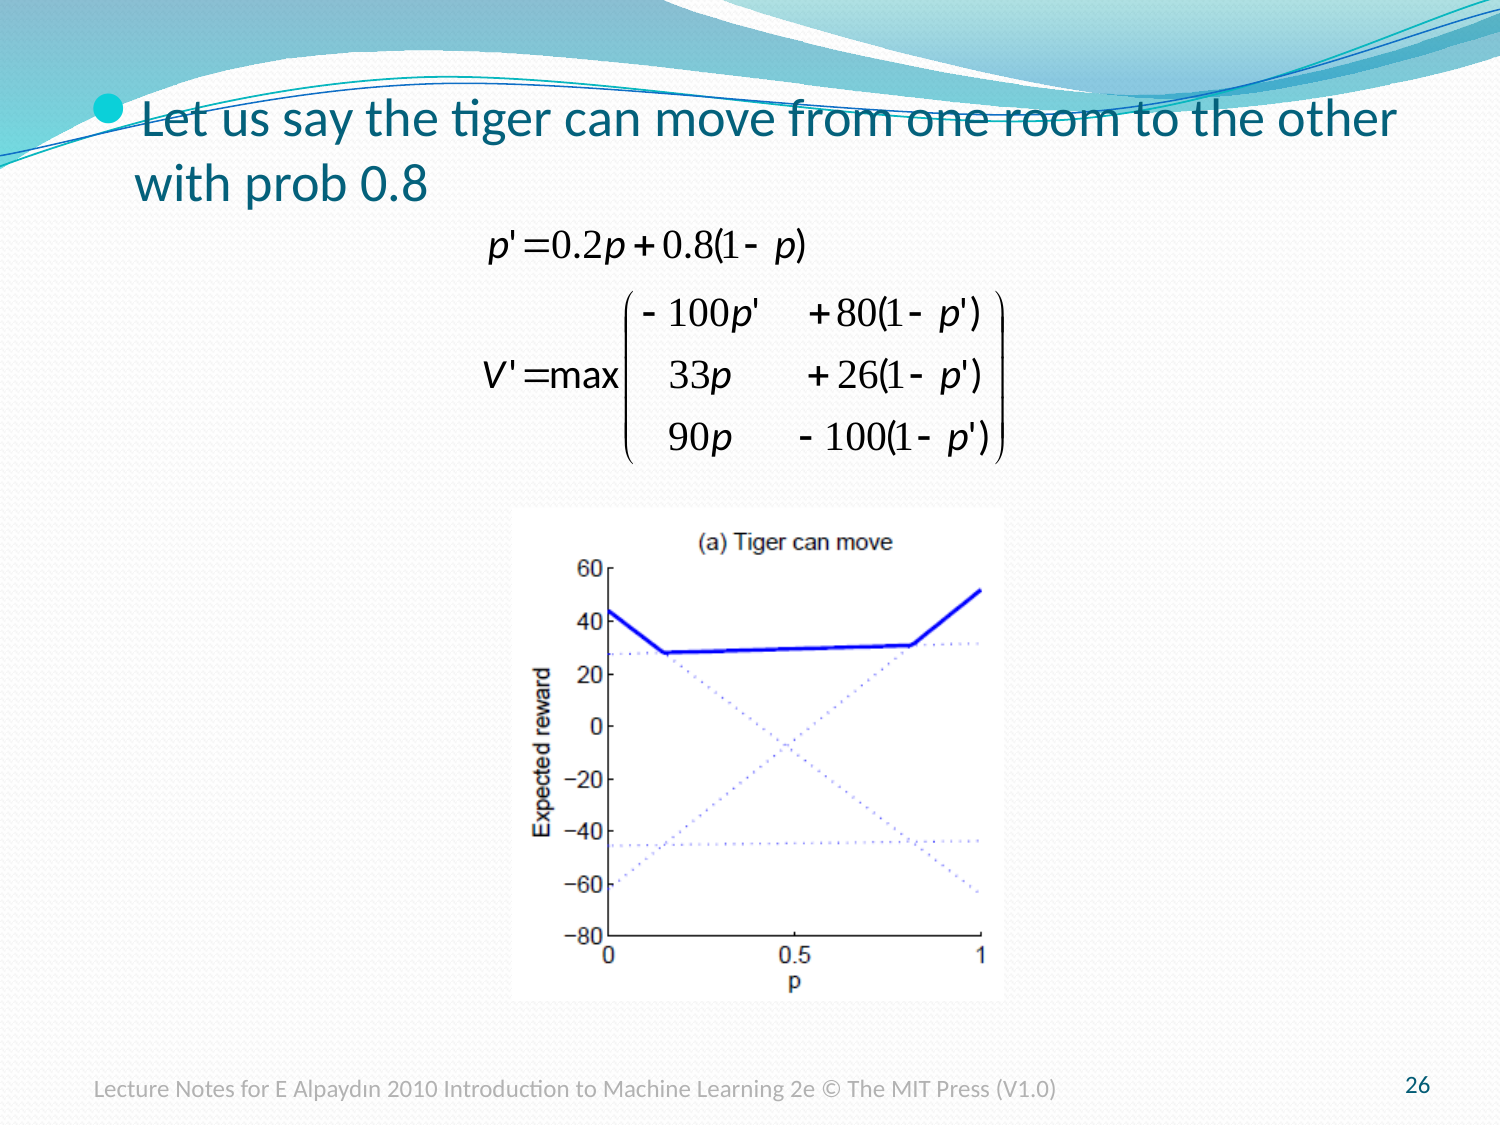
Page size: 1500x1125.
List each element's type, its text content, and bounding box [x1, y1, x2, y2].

footer Lecture Notes for E Alpaydın 2010 Introduction to Machine Learning 2e © The MIT Press (V1.0) [93, 1042, 1254, 1103]
list Let us say the tiger can move from one room to the other with prob 0.8 [75, 75, 1425, 963]
slide_number 26 [1080, 1023, 1431, 1099]
picture [512, 508, 1004, 1001]
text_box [478, 222, 1017, 473]
